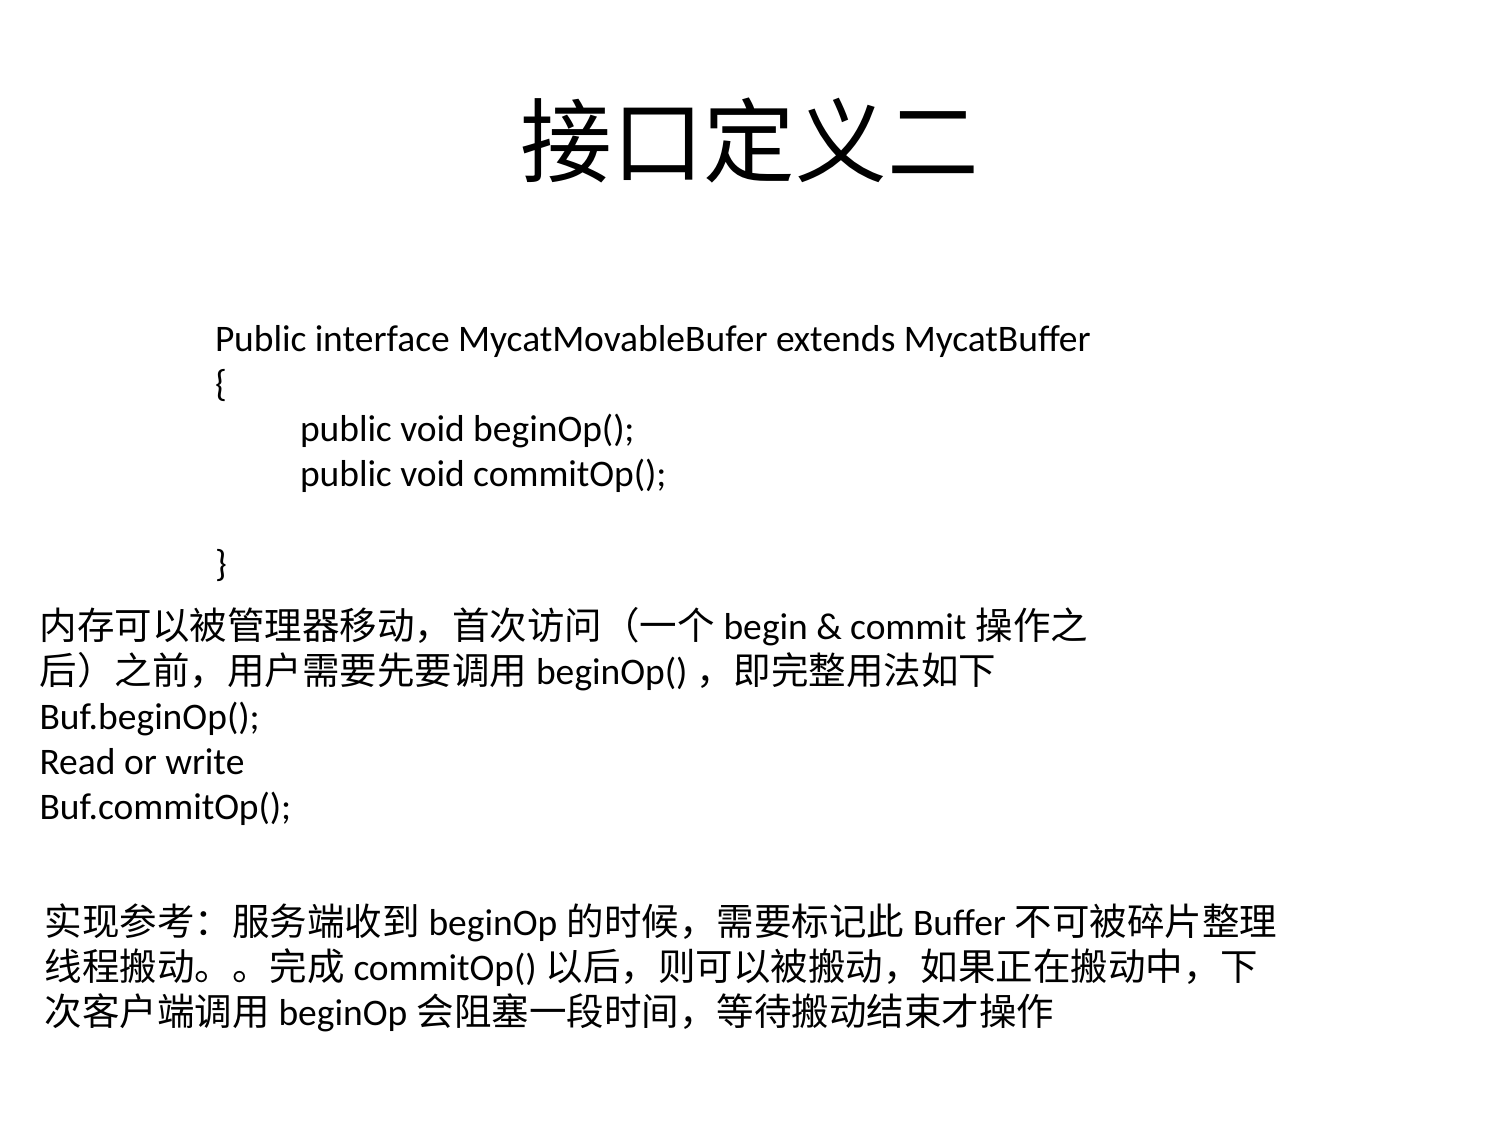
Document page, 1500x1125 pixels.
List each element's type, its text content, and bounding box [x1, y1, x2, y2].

text_box 实现参考：服务端收到beginOp的时候，需要标记此Buffer不可被碎片整理线程搬动。。完成commitOp()以后，则可以被搬动，如果正在搬动中，下次客户端调用beginOp会阻塞一段时间，等待搬动结束才操作 [29, 890, 1294, 1041]
text_box 内存可以被管理器移动，首次访问（一个begin & commit操作之后）之前，用户需要先要调用beginOp()，即完整用法如下 Buf.beginOp(); Read or write Buf.commitOp(); [24, 594, 1121, 925]
text_box Public interface MycatMovableBufer extends MycatBuffer { public void beginOp(); public void commitOp(); } [200, 306, 1116, 592]
title 接口定义二 [75, 45, 1425, 233]
